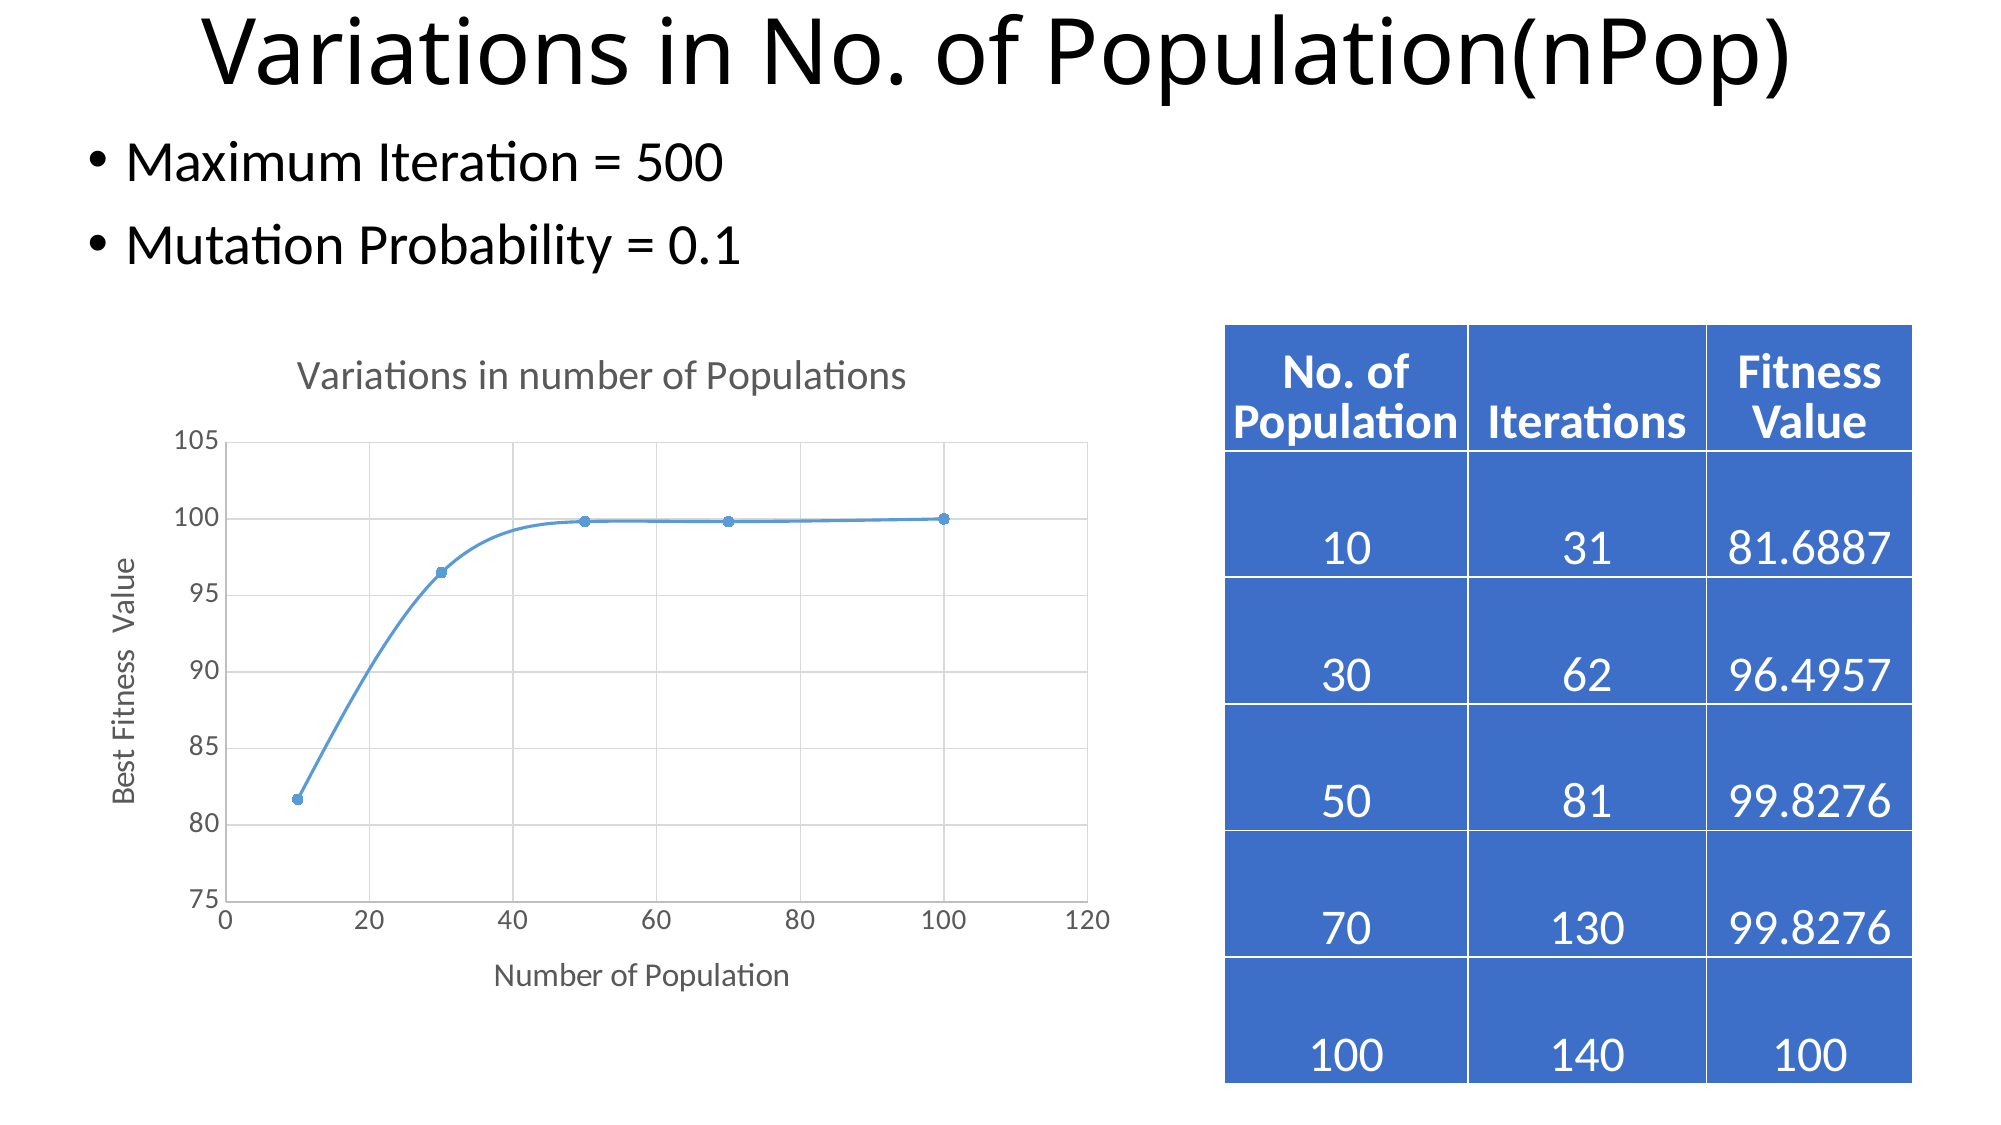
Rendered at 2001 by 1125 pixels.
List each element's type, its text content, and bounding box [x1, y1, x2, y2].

table_cell 31 [1469, 452, 1706, 576]
table_cell 30 [1225, 578, 1467, 703]
title Variations in No. of Population(nPop) [91, 0, 1902, 110]
table_cell 10 [1225, 452, 1467, 576]
table_cell 99.8276 [1707, 705, 1912, 830]
table_cell 50 [1225, 705, 1467, 830]
table_cell 140 [1469, 958, 1706, 1083]
list Maximum Iteration = 500 Mutation Probability = 0.1 [72, 123, 1029, 297]
table_cell 100 [1225, 958, 1467, 1083]
table_cell 62 [1469, 578, 1706, 703]
table_header No. of Population [1225, 325, 1467, 450]
table_cell 96.4957 [1707, 578, 1912, 703]
chart [72, 324, 1133, 1030]
table_cell 100 [1707, 958, 1912, 1083]
table_cell 70 [1225, 831, 1467, 956]
table_header Iterations [1469, 325, 1706, 450]
table_cell 130 [1469, 831, 1706, 956]
table_cell 81.6887 [1707, 452, 1912, 576]
table_header Fitness Value [1707, 325, 1912, 450]
table_cell 81 [1469, 705, 1706, 830]
table_cell 99.8276 [1707, 831, 1912, 956]
